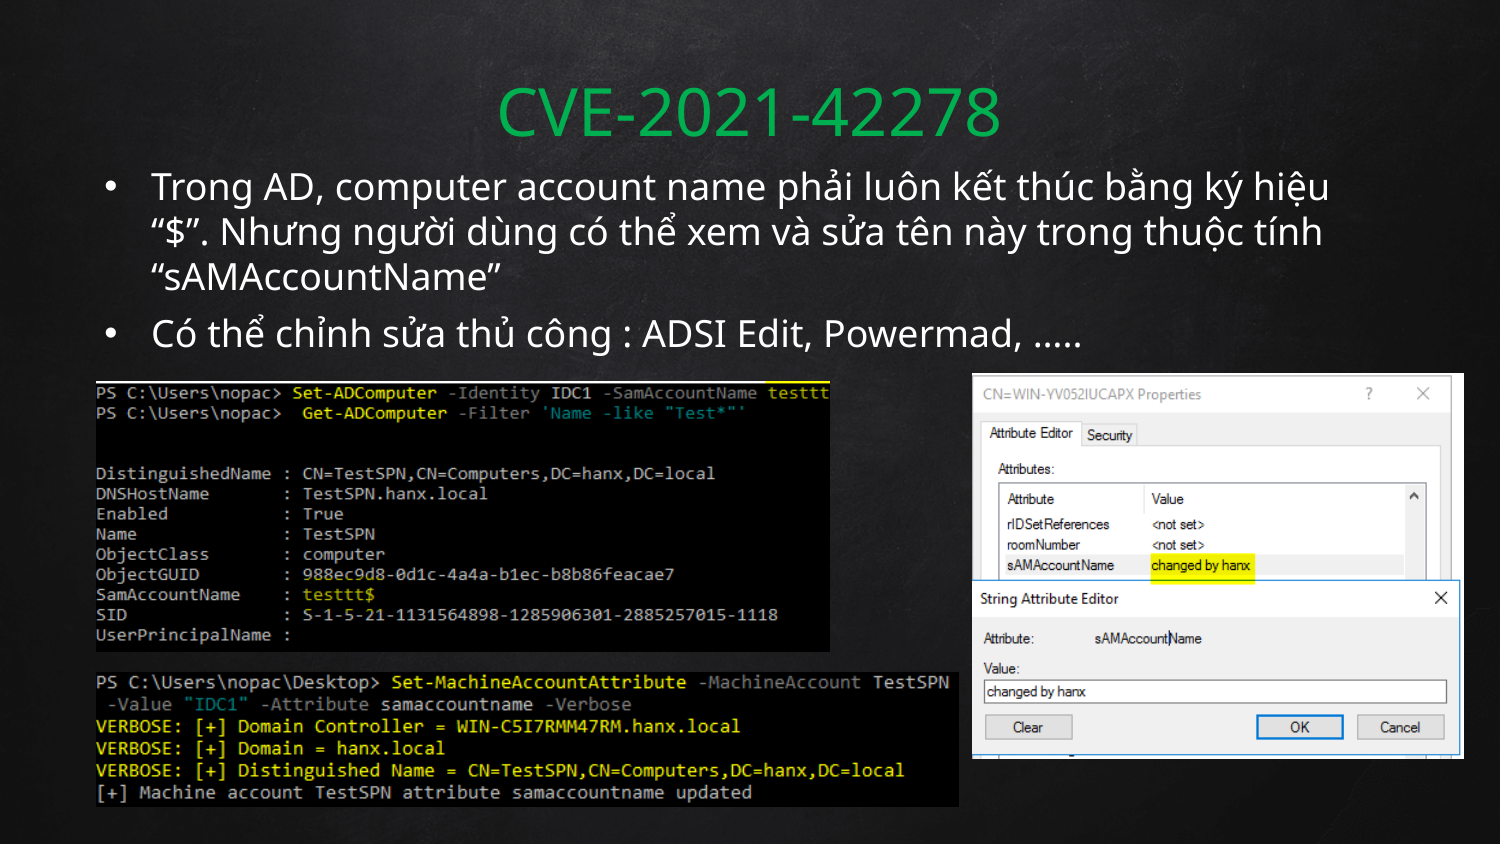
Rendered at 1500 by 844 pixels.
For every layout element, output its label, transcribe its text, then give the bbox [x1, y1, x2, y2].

title CVE-2021-42278 [187, 30, 1313, 147]
picture [0, 0, 1500, 844]
subtitle Trong AD, computer account name phải luôn kết thúc bằng ký hiệu “$”. Nhưng người dùng có thể xem và sửa tên này trong thuộc tính “sAMAccountName” Có thể chỉnh sửa thủ công : ADSI Edit, Powermad, ….. [89, 147, 1405, 362]
